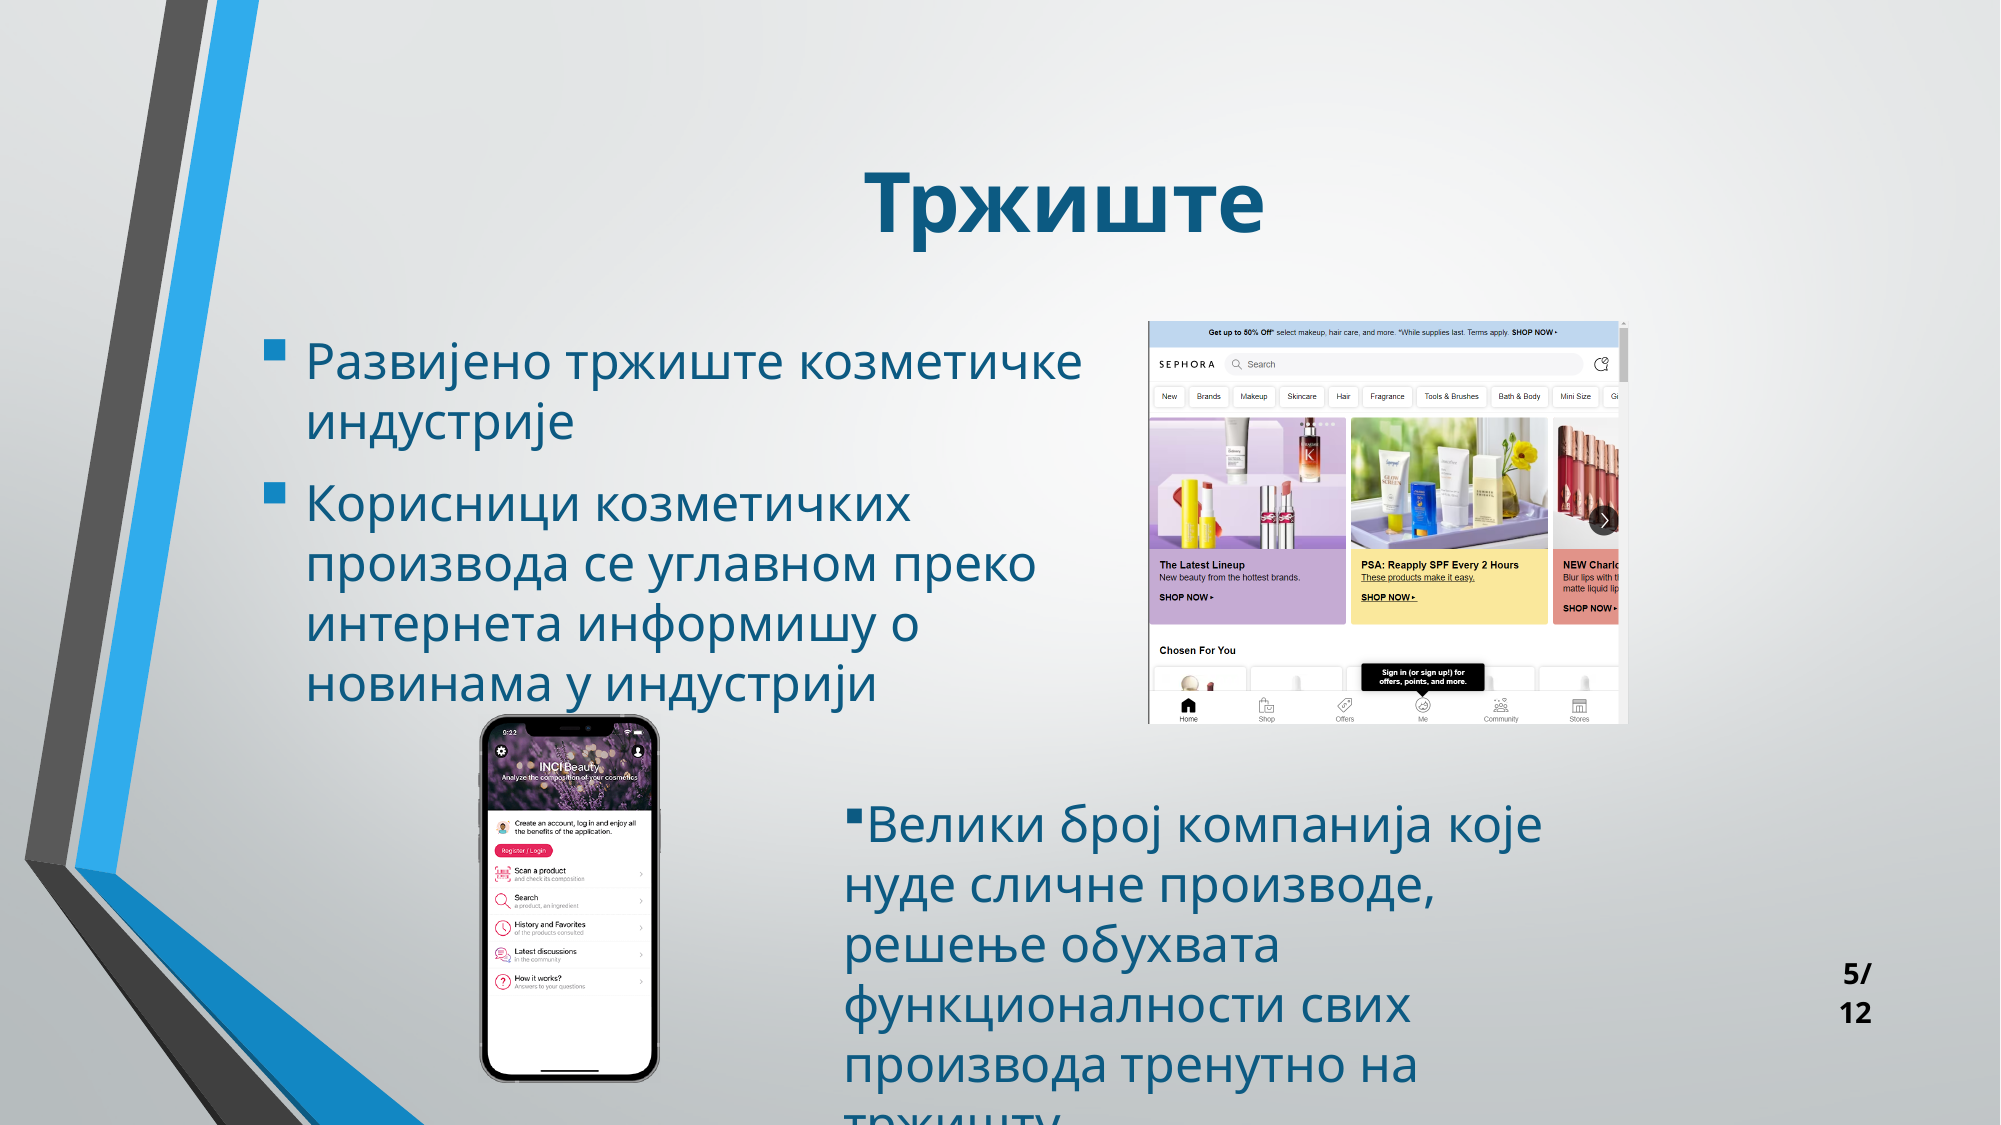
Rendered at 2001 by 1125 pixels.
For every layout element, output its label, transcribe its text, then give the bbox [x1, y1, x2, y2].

picture [478, 713, 661, 1083]
text_box Велики број компанија које нуде сличне производе, решење обухвата функционалности свих производа тренутно на тржишту [828, 784, 1629, 1125]
picture [1147, 321, 1629, 724]
list Развијено тржиште козметичке индустрије Корисници козметичких производа се углавном преко интернета информишу о новинама у индустрији [243, 321, 1110, 724]
slide_number 5/12 [1796, 962, 1887, 1023]
title Тржиште [243, 76, 1887, 322]
